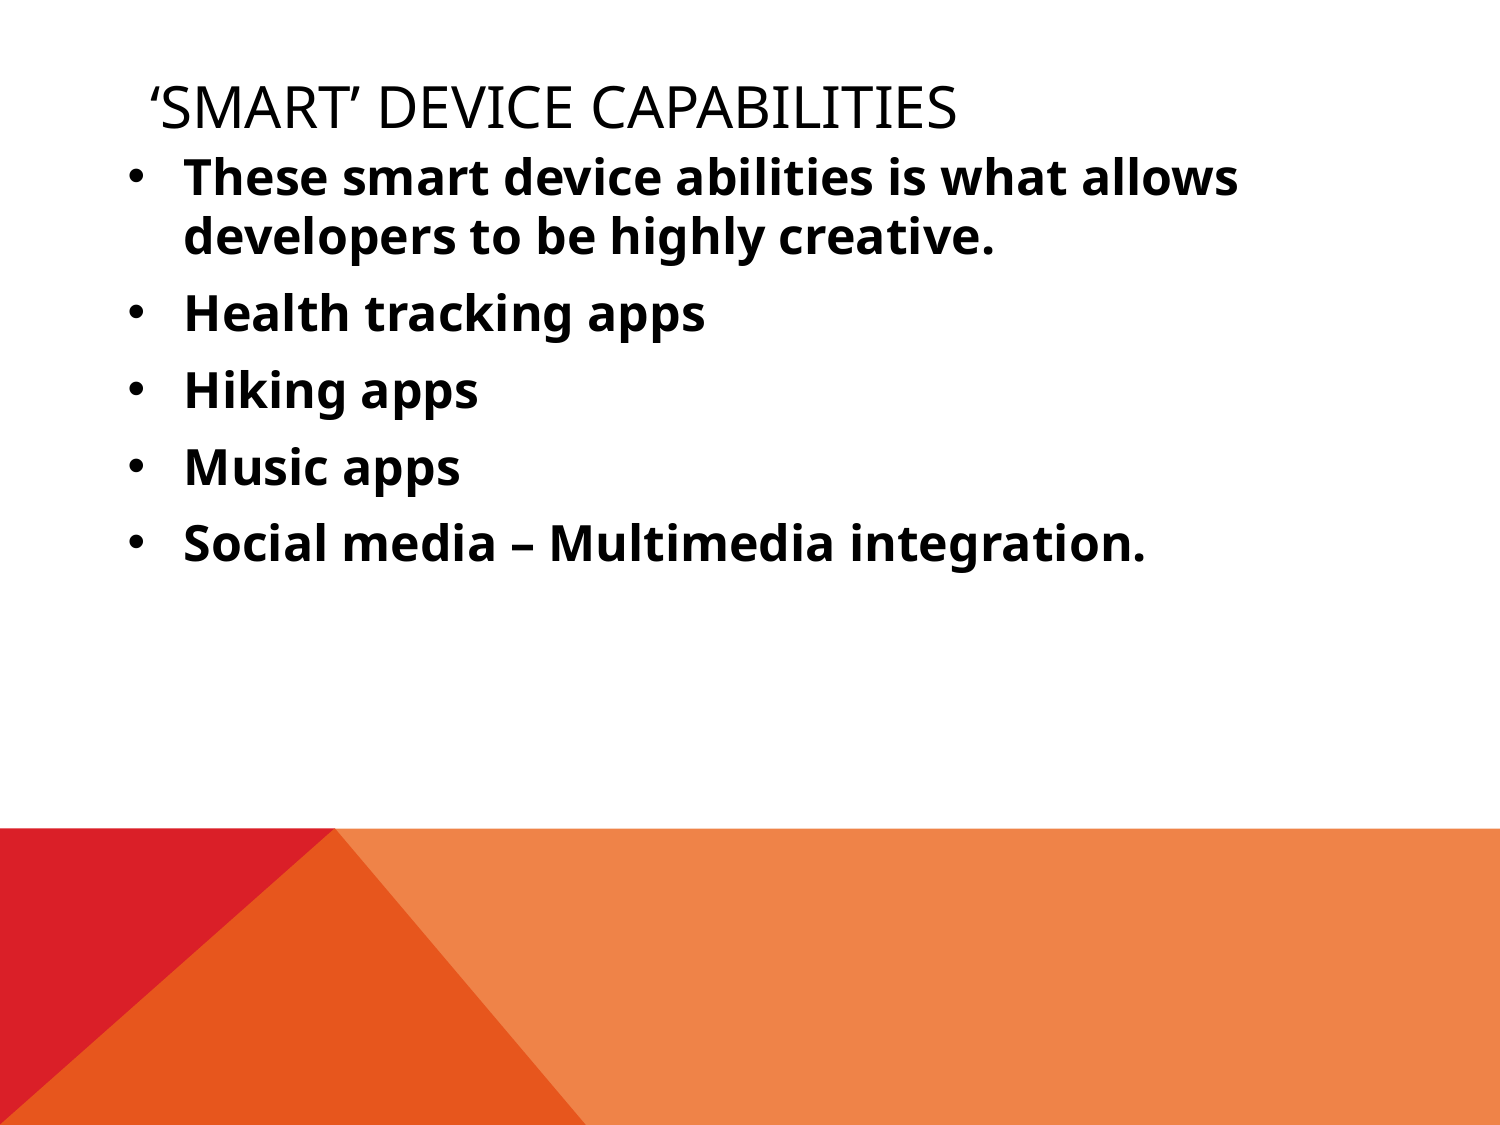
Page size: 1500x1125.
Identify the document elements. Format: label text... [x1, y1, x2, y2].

list These smart device abilities is what allows developers to be highly creative. Health tracking apps Hiking apps Music apps Social media – Multimedia integration. [112, 137, 1369, 768]
title ‘Smart’ Device capabilities [135, 60, 1369, 137]
